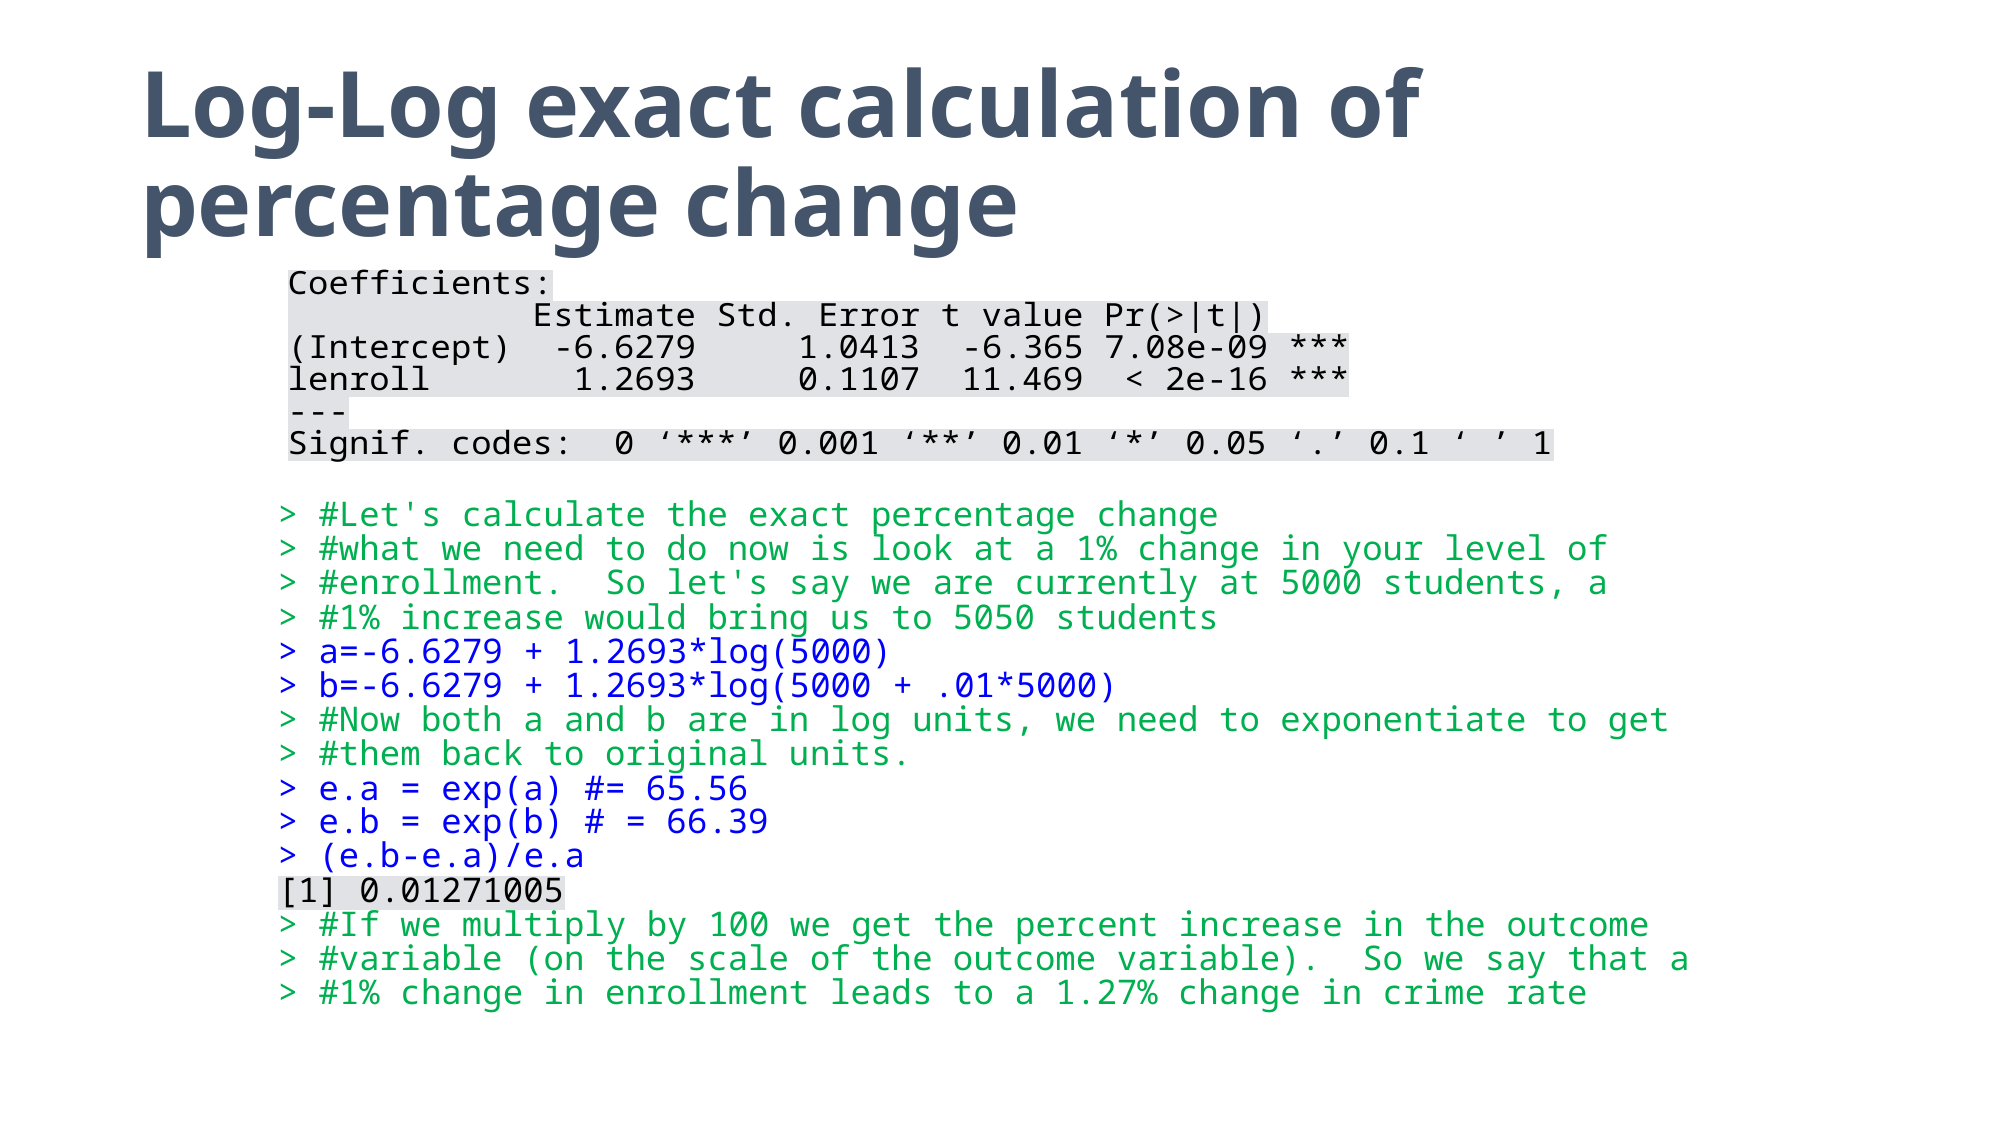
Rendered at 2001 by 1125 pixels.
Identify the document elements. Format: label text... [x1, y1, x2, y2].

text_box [277, 499, 1874, 1013]
title Log-Log exact calculation of percentage change [125, 48, 1850, 267]
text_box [287, 237, 1874, 499]
